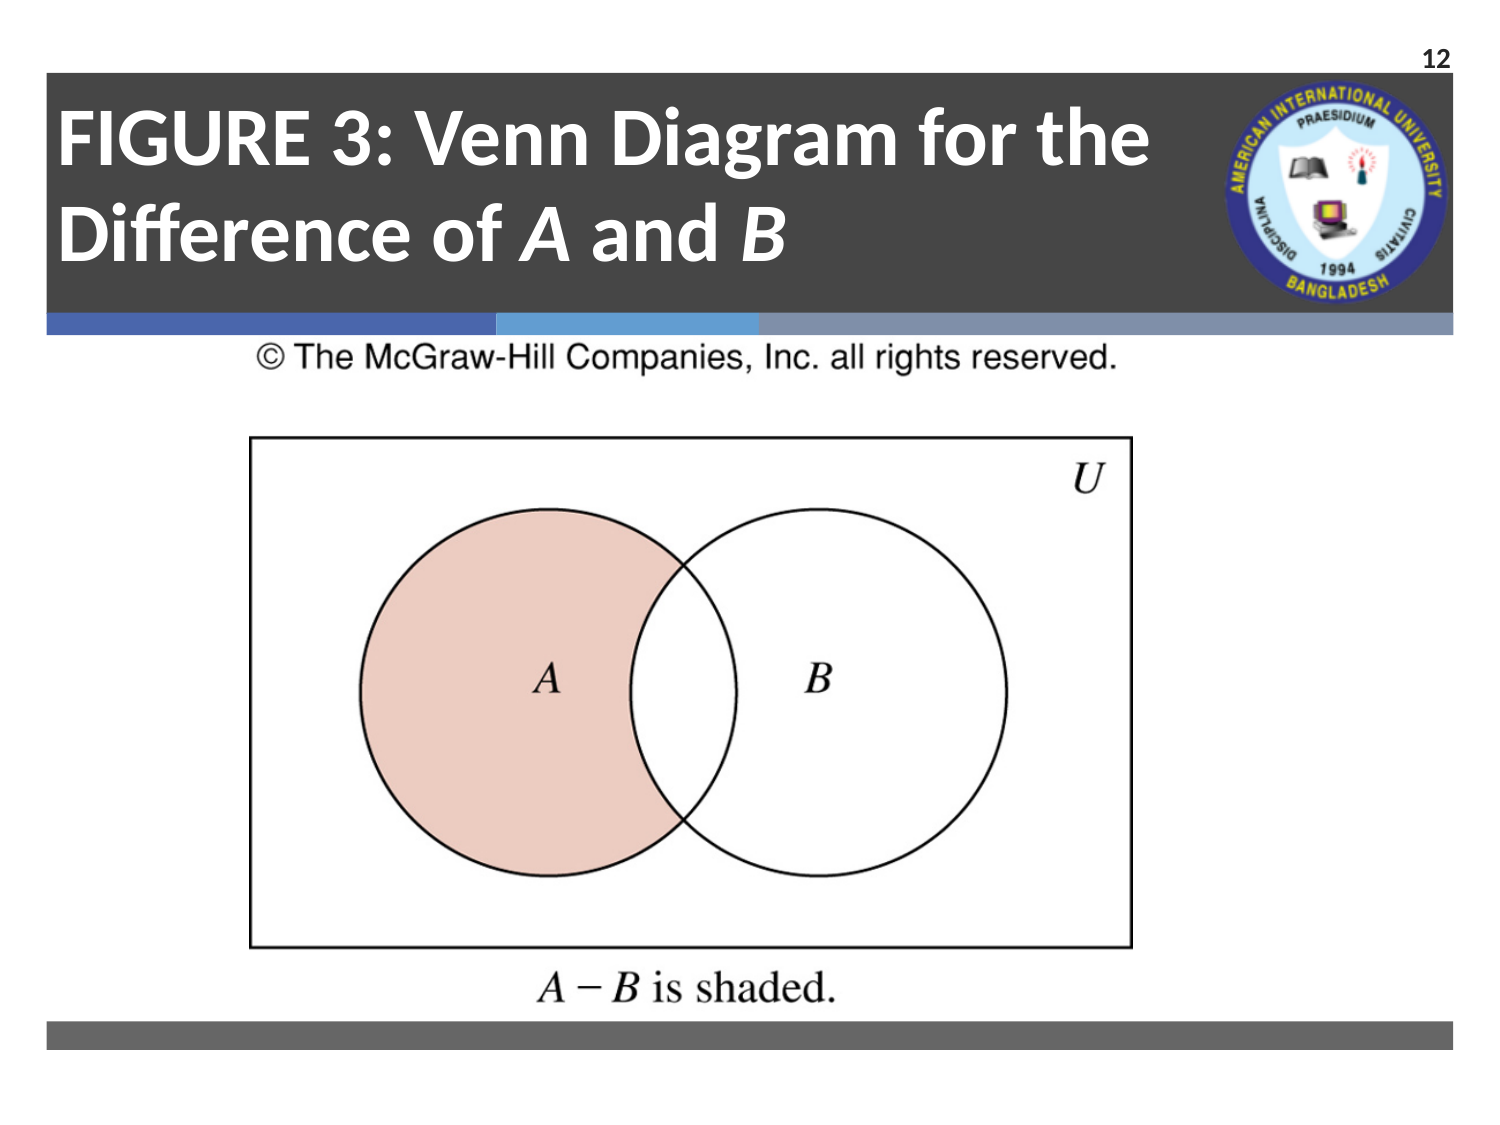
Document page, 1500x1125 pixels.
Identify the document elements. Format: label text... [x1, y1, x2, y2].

picture [1220, 75, 1454, 310]
title FIGURE 3: Venn Diagram for the Difference of A and B [42, 107, 1324, 286]
slide_number 12 [1362, 27, 1466, 87]
picture [249, 335, 1134, 1013]
